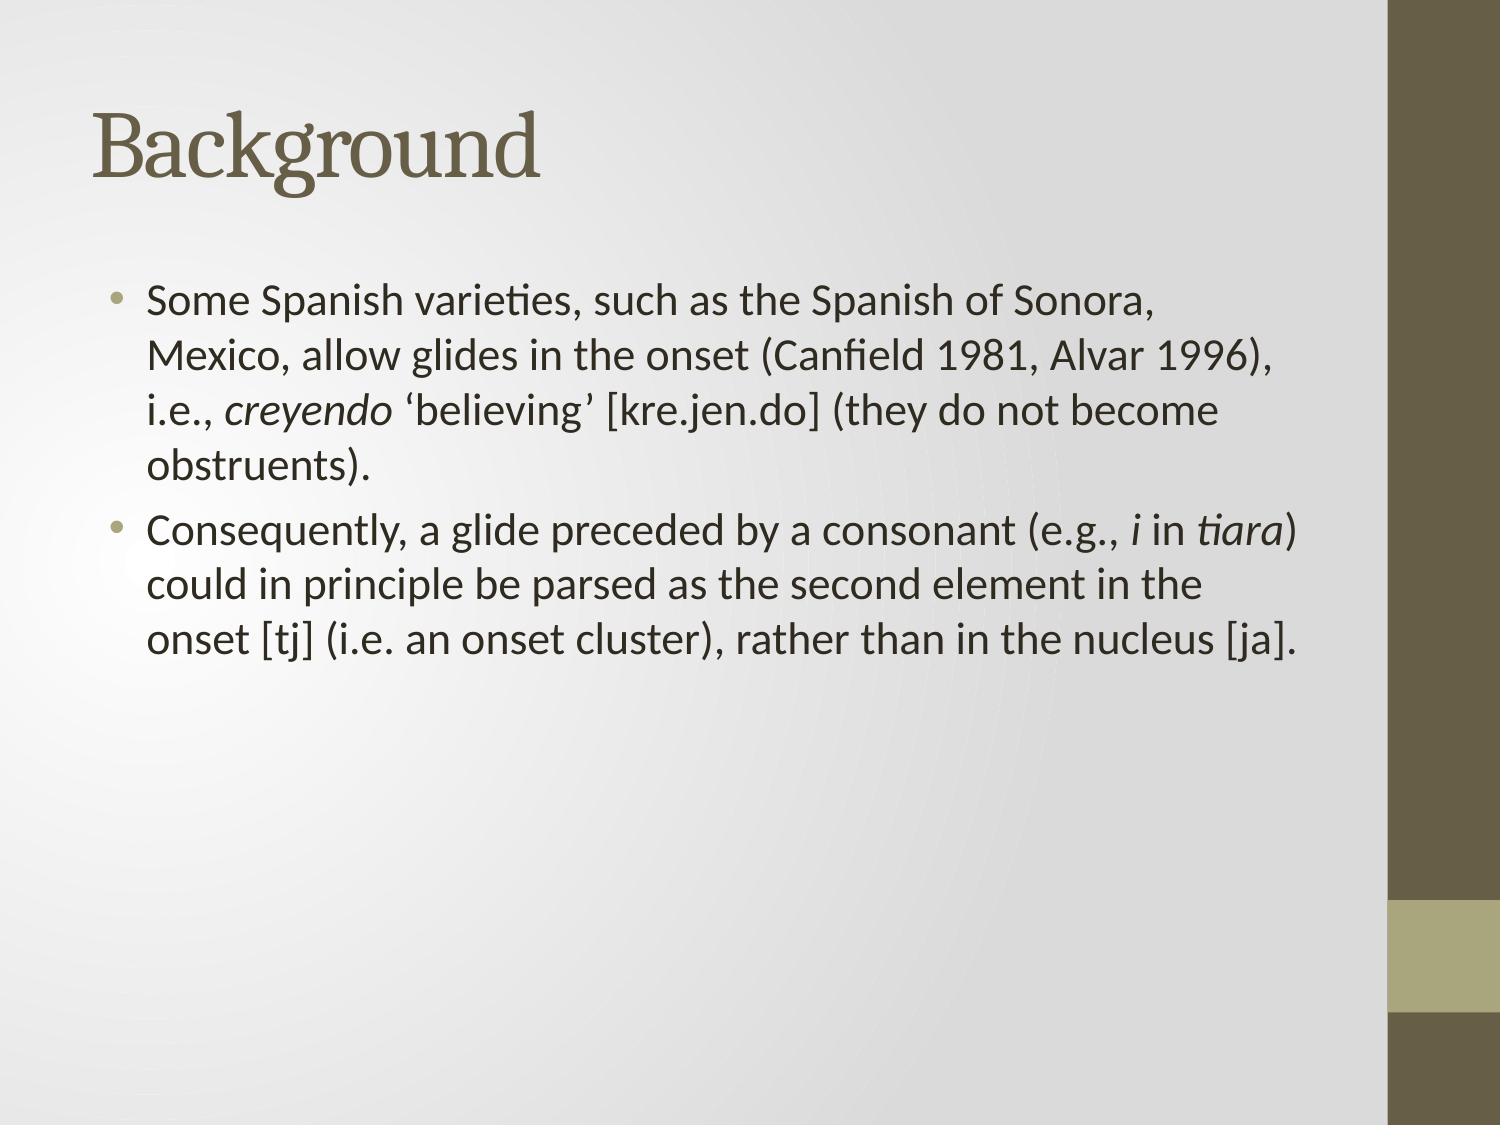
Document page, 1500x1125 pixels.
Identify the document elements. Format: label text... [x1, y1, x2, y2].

title Background [75, 45, 1325, 233]
list Some Spanish varieties, such as the Spanish of Sonora, Mexico, allow glides in the onset (Canfield 1981, Alvar 1996), i.e., creyendo ‘believing’ [kre.jen.do] (they do not become obstruents). Consequently, a glide preceded by a consonant (e.g., i in tiara) could in principle be parsed as the second element in the onset [tj] (i.e. an onset cluster), rather than in the nucleus [ja]. [75, 262, 1325, 1050]
